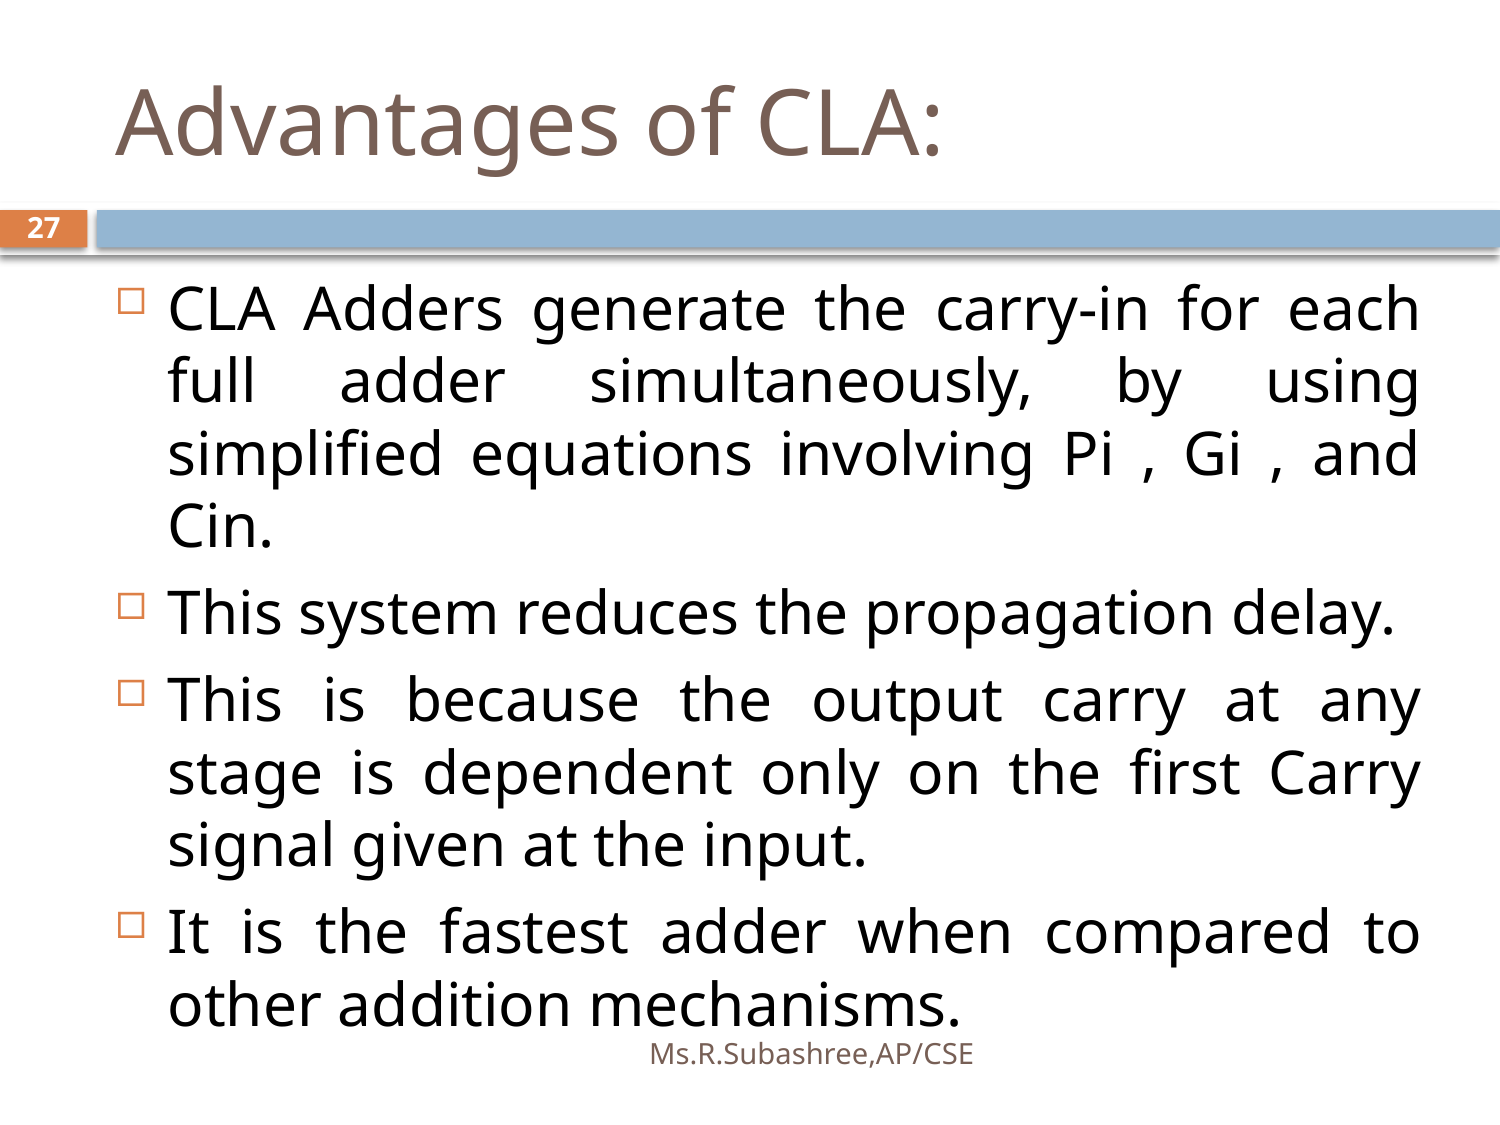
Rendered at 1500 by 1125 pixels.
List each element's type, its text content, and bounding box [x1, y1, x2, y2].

list CLA Adders generate the carry-in for each full adder simultaneously, by using simplified equations involving Pi , Gi , and Cin. This system reduces the propagation delay. This is because the output carry at any stage is dependent only on the first Carry signal given at the input. It is the fastest adder when compared to other addition mechanisms. [100, 262, 1438, 1000]
footer Ms.R.Subashree,AP/CSE [99, 1024, 990, 1085]
title Advantages of CLA: [100, 37, 1438, 200]
slide_number 27 [0, 208, 88, 249]
